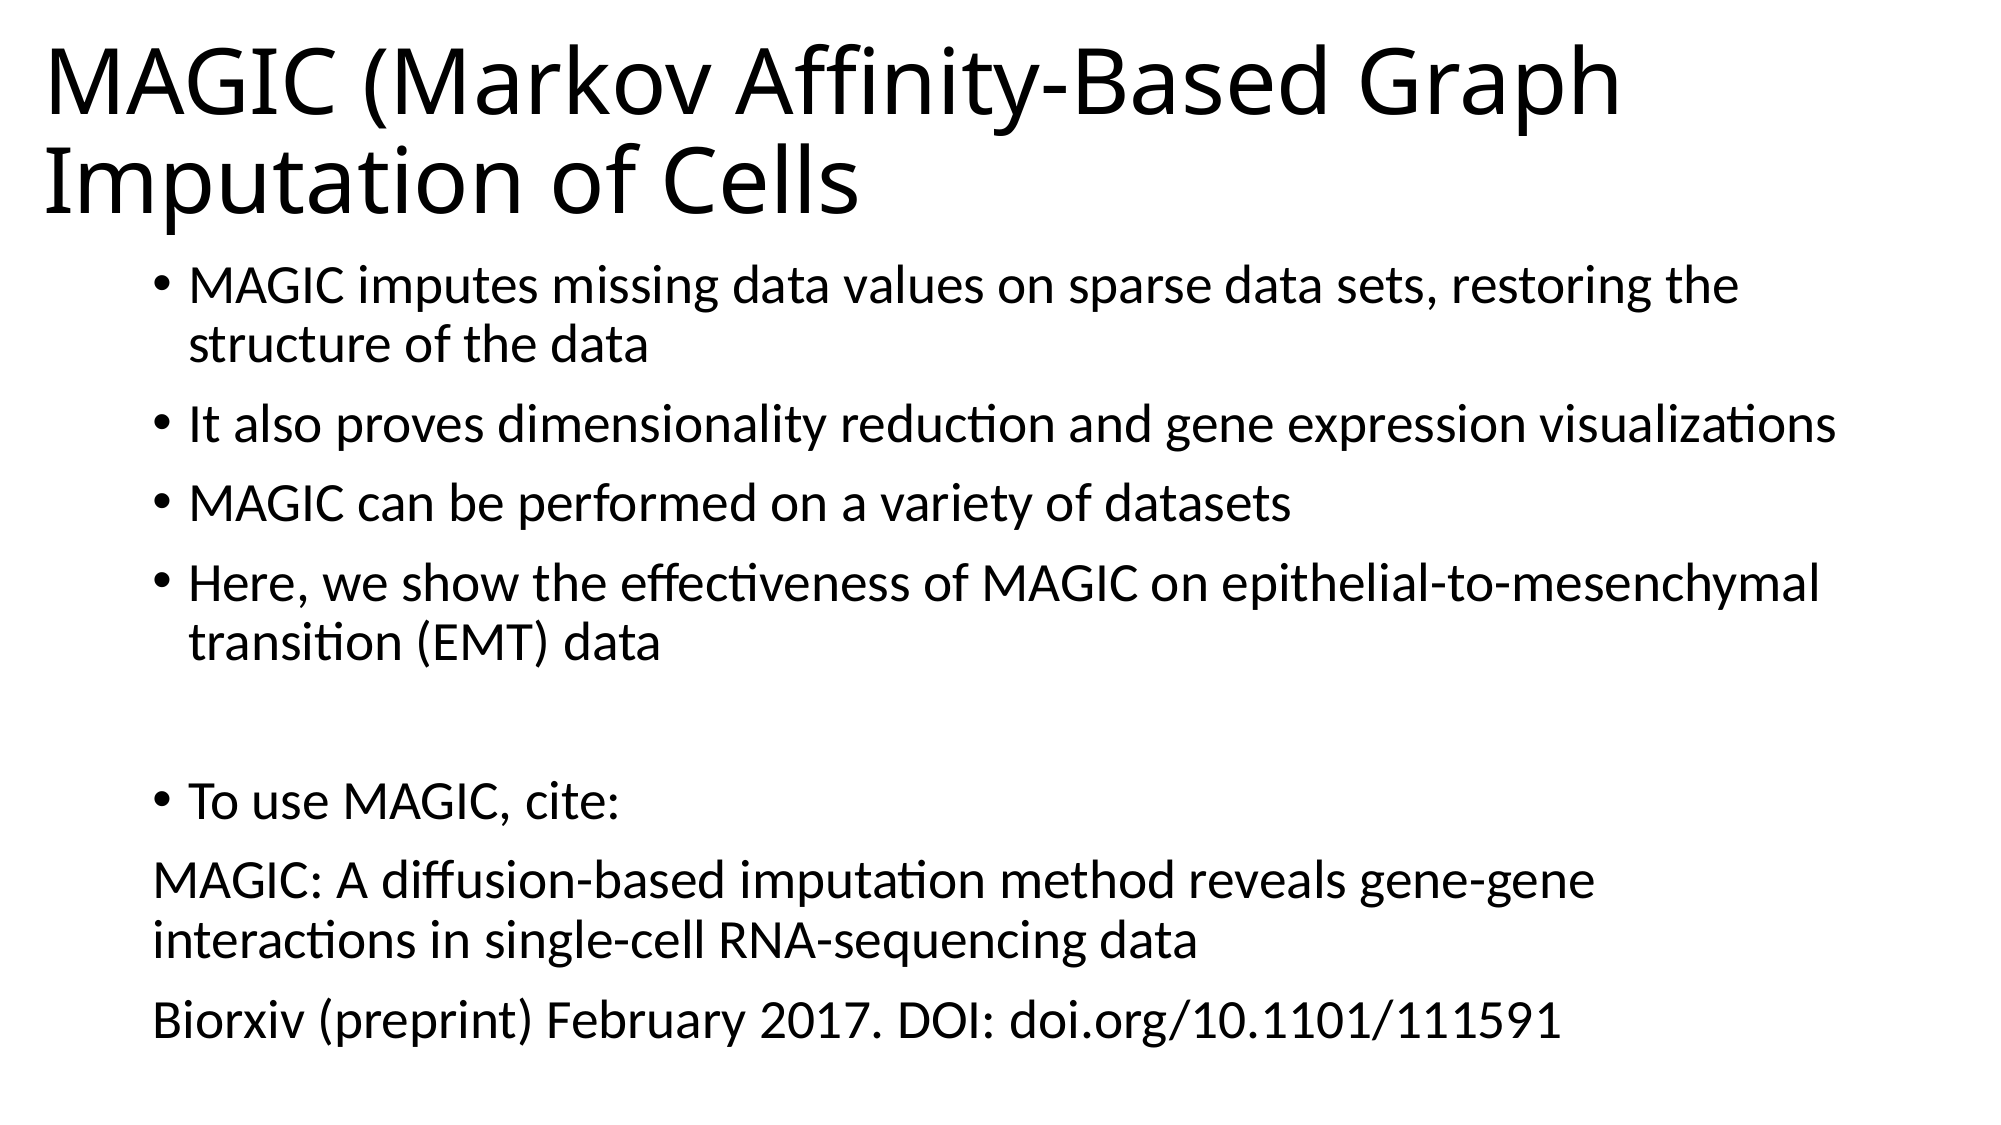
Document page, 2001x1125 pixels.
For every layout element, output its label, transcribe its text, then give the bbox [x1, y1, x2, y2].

list MAGIC imputes missing data values on sparse data sets, restoring the structure of the data It also proves dimensionality reduction and gene expression visualizations MAGIC can be performed on a variety of datasets Here, we show the effectiveness of MAGIC on epithelial-to-mesenchymal transition (EMT) data To use MAGIC, cite: MAGIC: A diffusion-based imputation method reveals gene-gene interactions in single-cell RNA-sequencing data Biorxiv (preprint) February 2017. DOI: doi.org/10.1101/111591 [137, 247, 1863, 1102]
title MAGIC (Markov Affinity-Based Graph Imputation of Cells [28, 25, 1979, 244]
